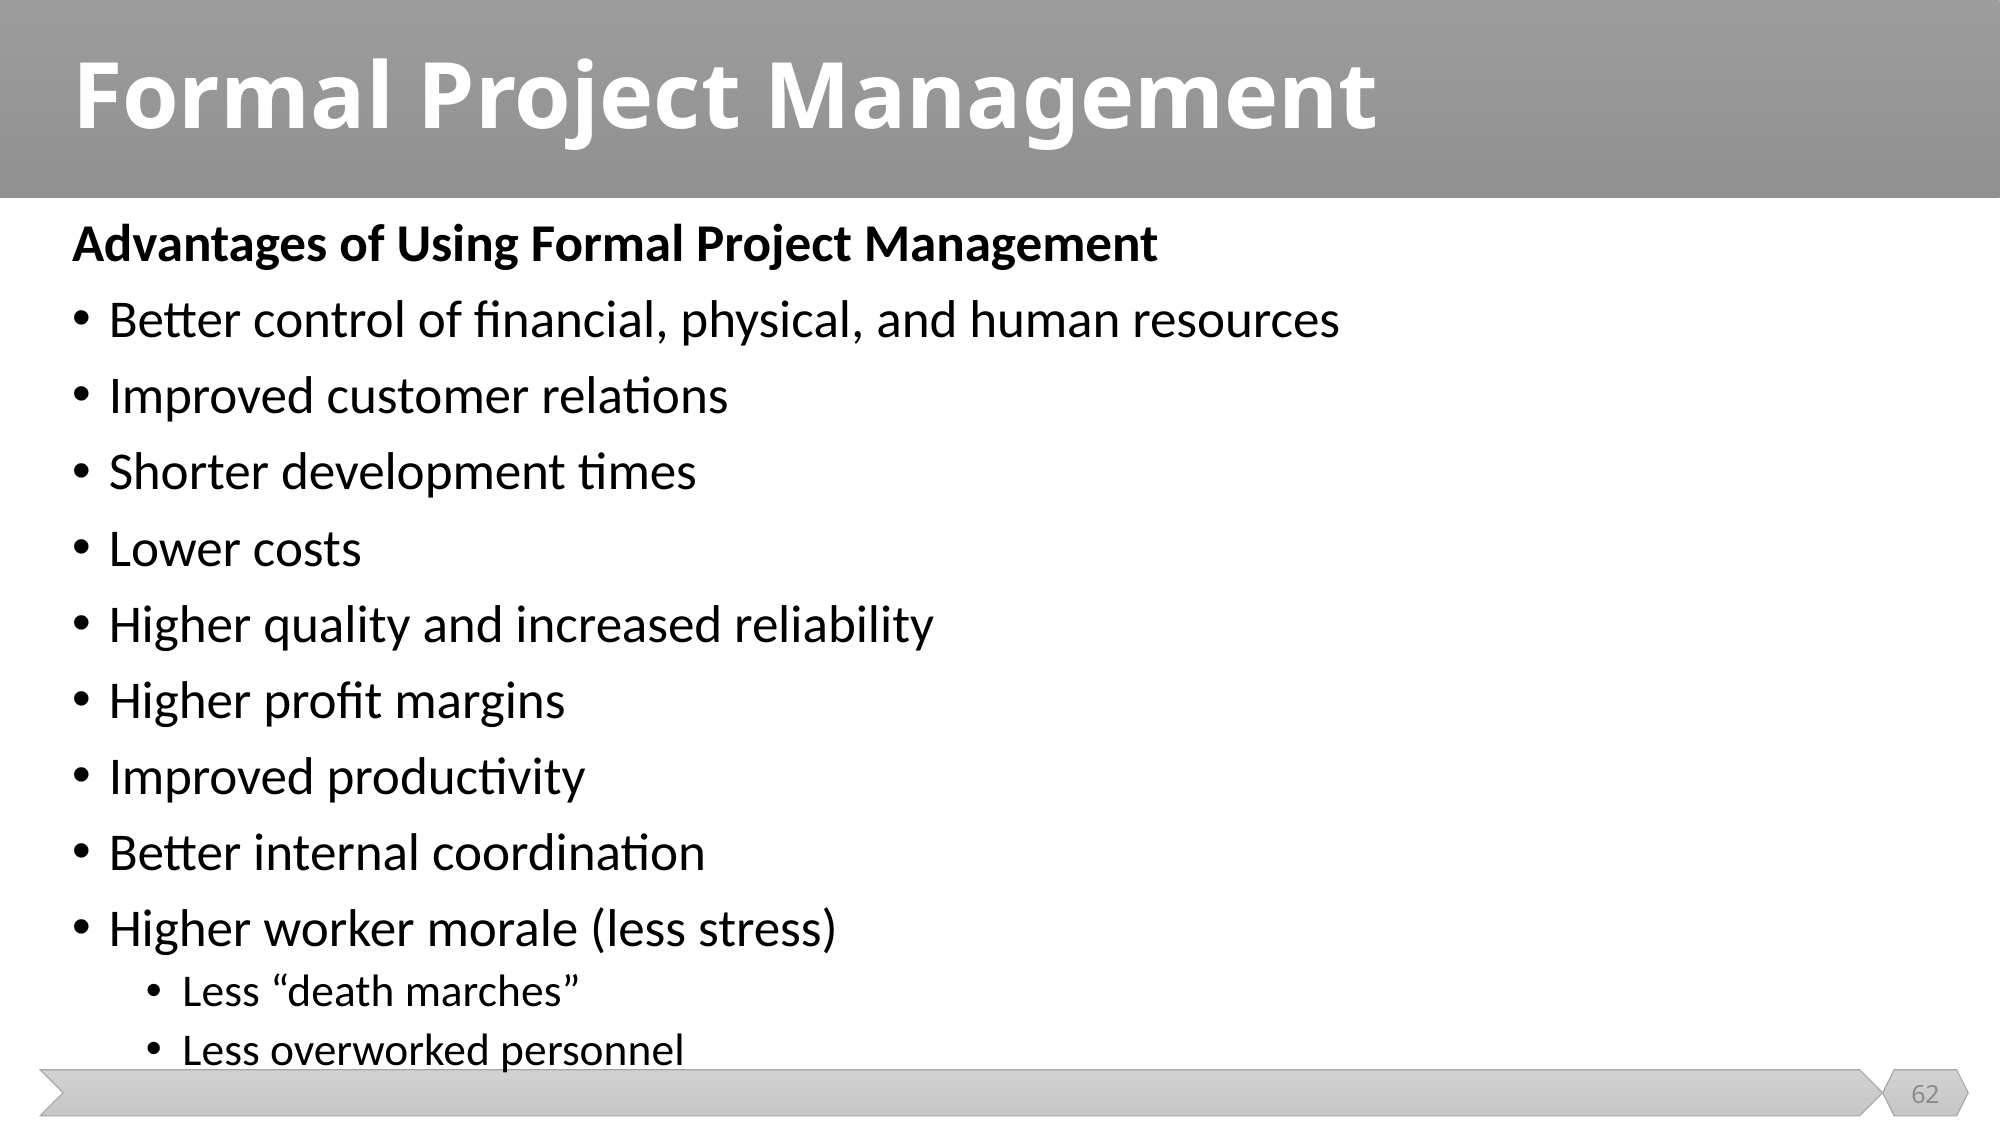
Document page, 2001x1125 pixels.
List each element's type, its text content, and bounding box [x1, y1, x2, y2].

slide_number 62 [1882, 1065, 1969, 1125]
title Formal Project Management [56, 0, 1969, 199]
list Advantages of Using Formal Project Management Better control of financial, physical, and human resources Improved customer relations Shorter development times Lower costs Higher quality and increased reliability Higher profit margins Improved productivity Better internal coordination Higher worker morale (less stress) Less “death marches” Less overworked personnel [56, 208, 1843, 1084]
